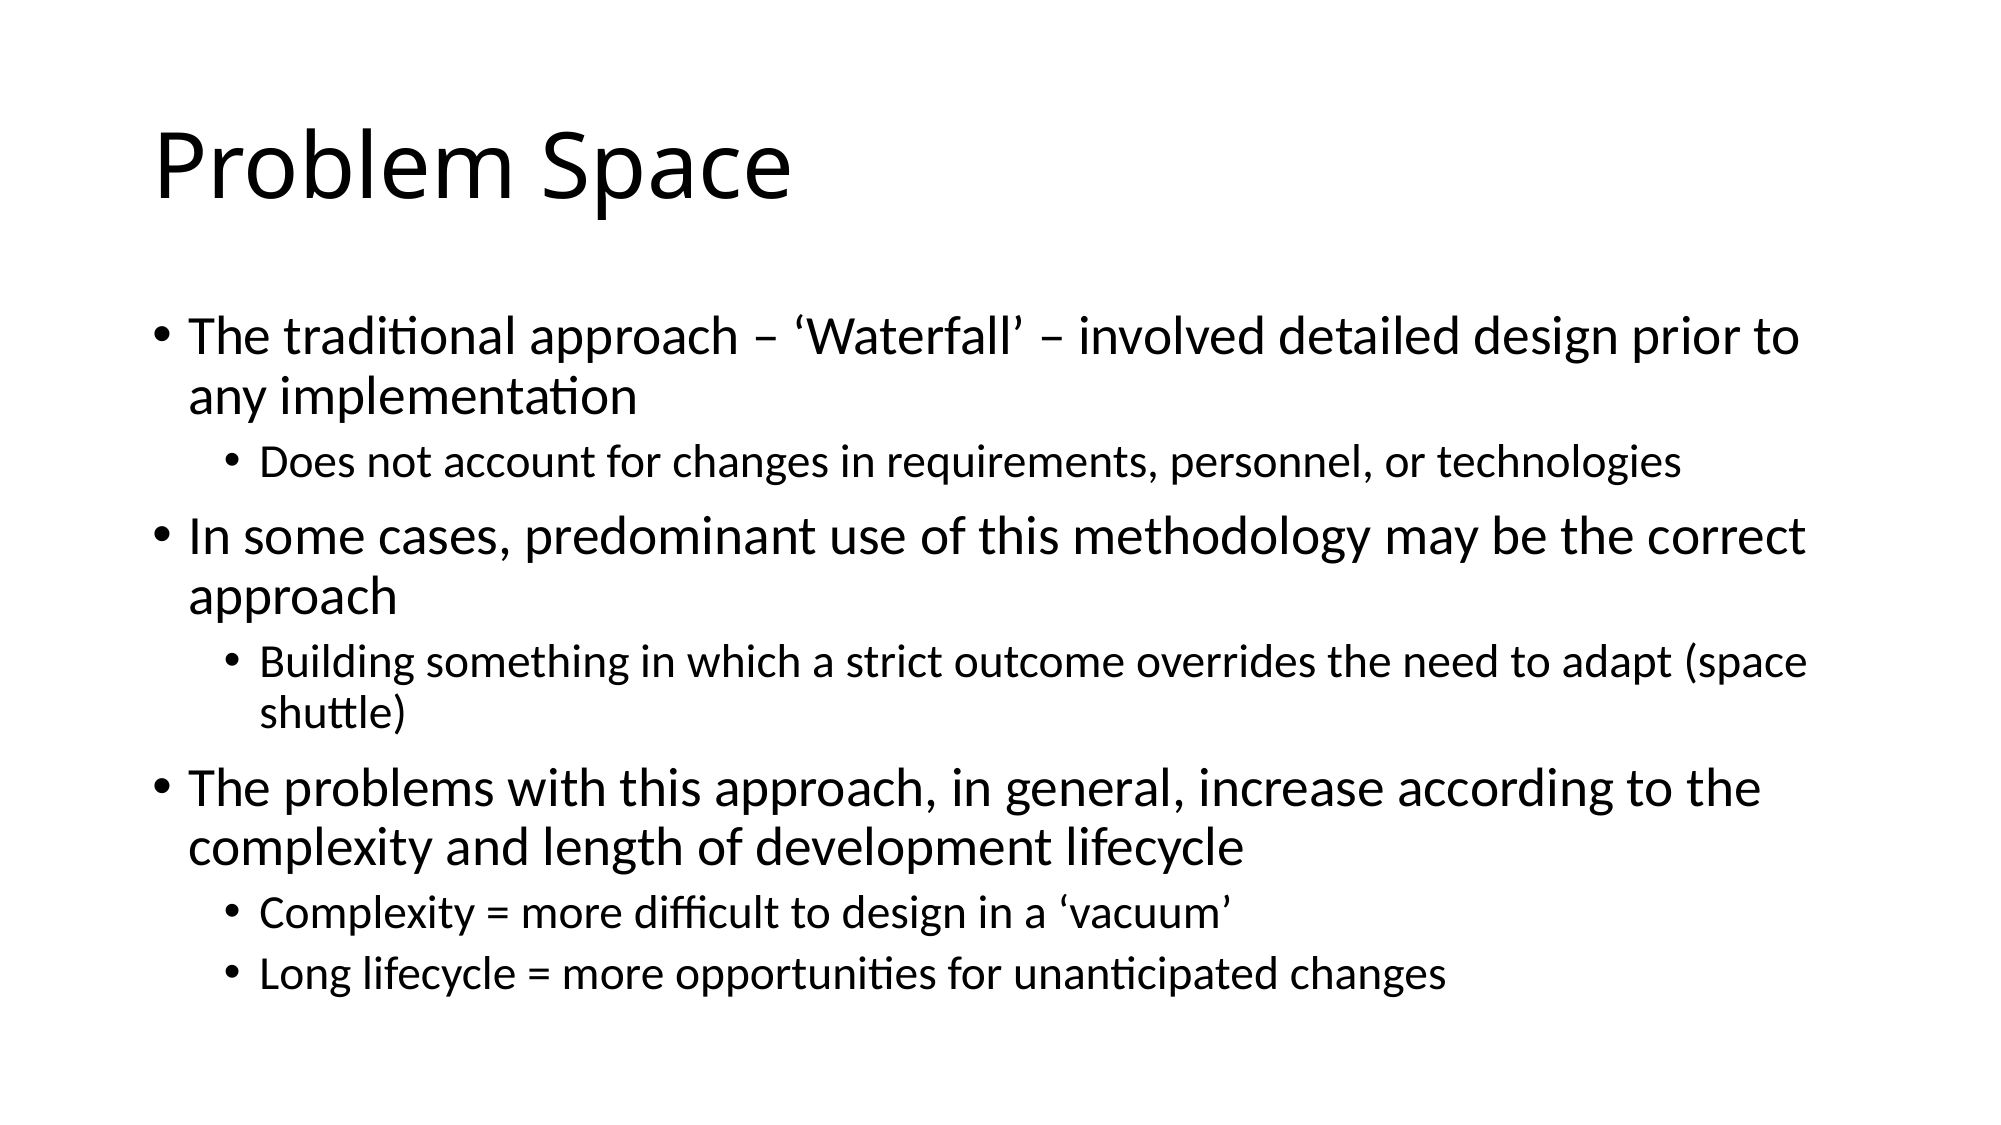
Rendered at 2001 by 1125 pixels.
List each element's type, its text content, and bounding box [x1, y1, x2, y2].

list The traditional approach – ‘Waterfall’ – involved detailed design prior to any implementation Does not account for changes in requirements, personnel, or technologies In some cases, predominant use of this methodology may be the correct approach Building something in which a strict outcome overrides the need to adapt (space shuttle) The problems with this approach, in general, increase according to the complexity and length of development lifecycle Complexity = more difficult to design in a ‘vacuum’ Long lifecycle = more opportunities for unanticipated changes [137, 299, 1863, 1014]
title Problem Space [137, 59, 1863, 278]
